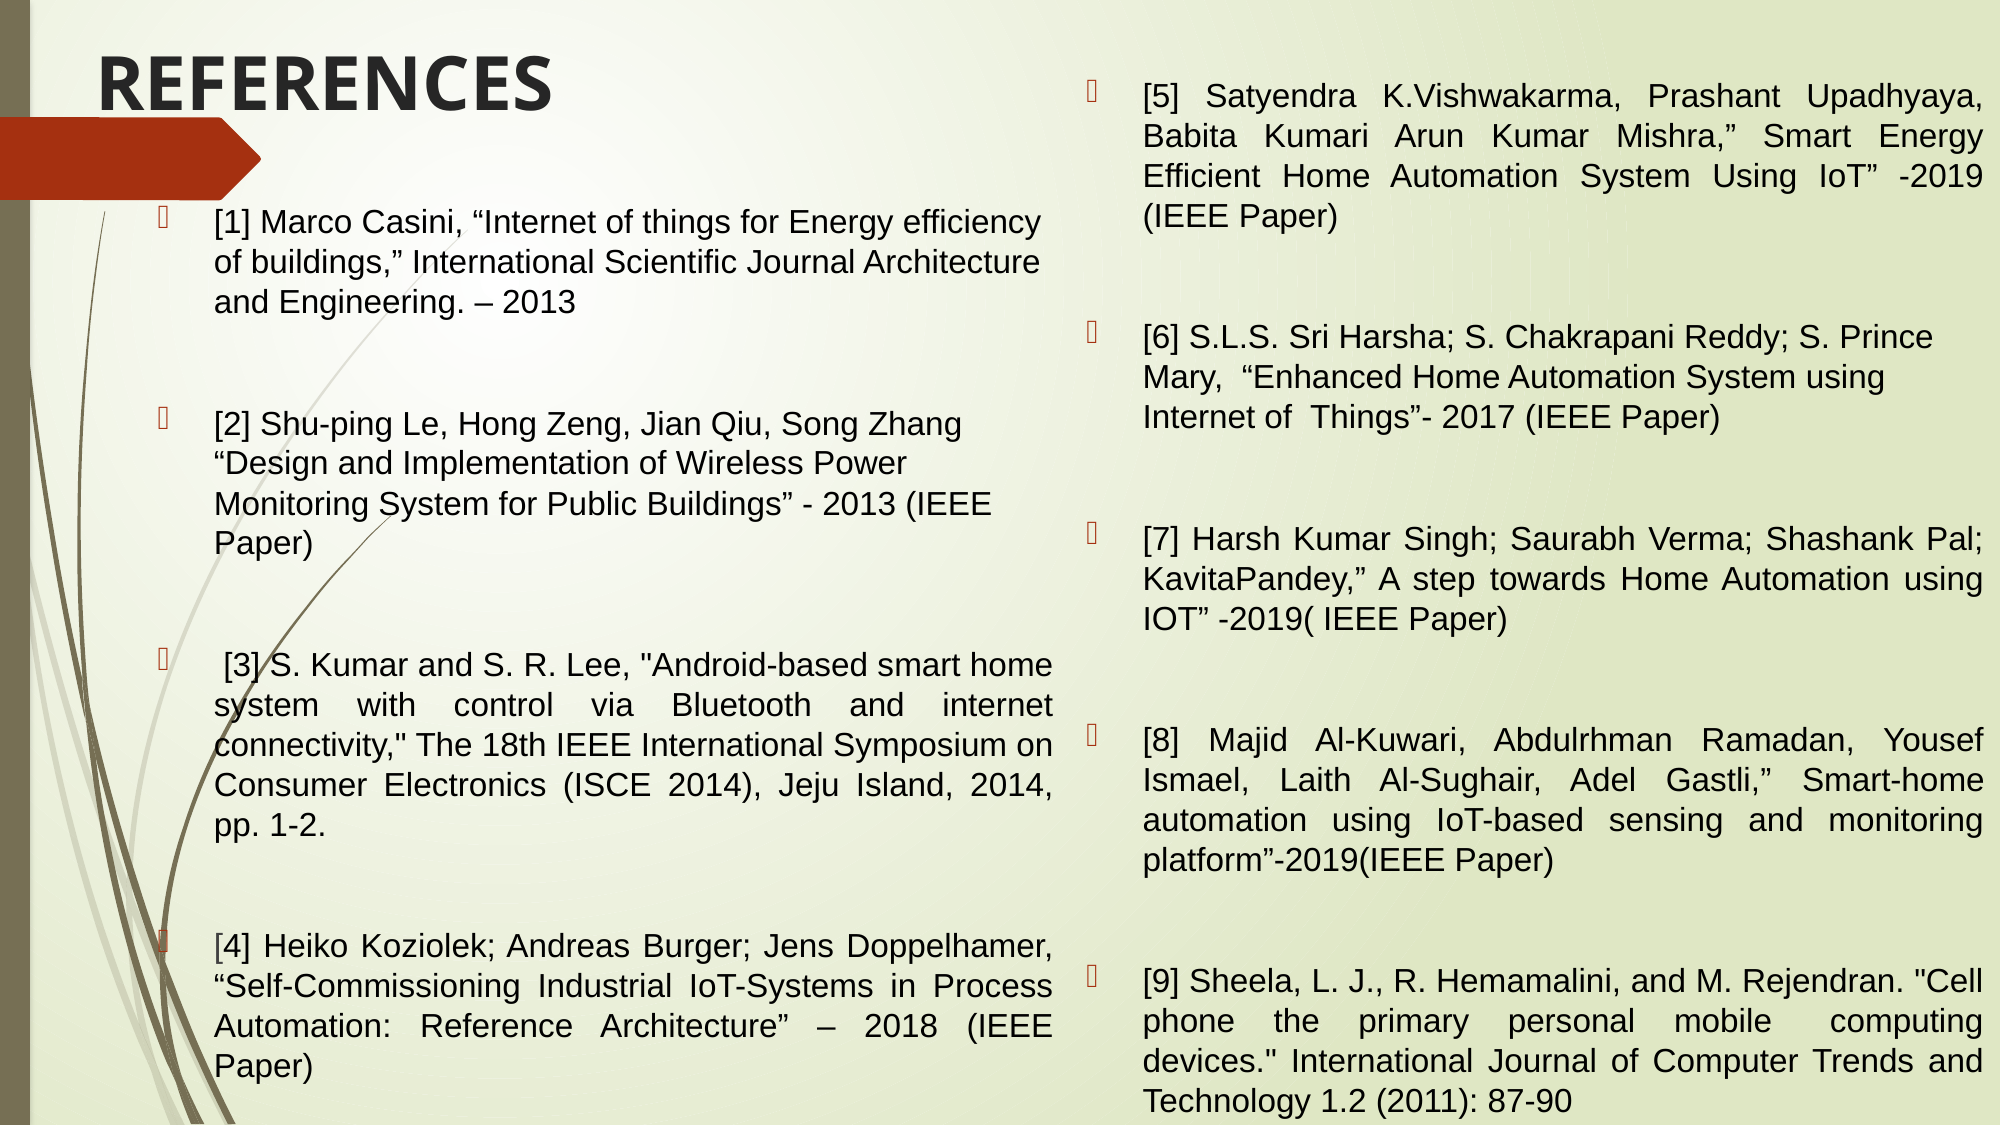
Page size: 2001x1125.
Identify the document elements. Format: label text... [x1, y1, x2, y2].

list [5] Satyendra K.Vishwakarma, Prashant Upadhyaya, Babita Kumari Arun Kumar Mishra,” Smart Energy Efficient Home Automation System Using IoT” -2019 (IEEE Paper) [6] S.L.S. Sri Harsha; S. Chakrapani Reddy; S. Prince Mary, “Enhanced Home Automation System using Internet of Things”- 2017 (IEEE Paper) [7] Harsh Kumar Singh; Saurabh Verma; Shashank Pal; KavitaPandey,” A step towards Home Automation using IOT” -2019( IEEE Paper) [8] Majid Al-Kuwari, Abdulrhman Ramadan, Yousef Ismael, Laith Al-Sughair, Adel Gastli,” Smart-home automation using IoT-based sensing and monitoring platform”-2019(IEEE Paper) [9] Sheela, L. J., R. Hemamalini, and M. Rejendran. "Cell phone the primary personal mobile computing devices." International Journal of Computer Trends and Technology 1.2 (2011): 87-90 [1071, 66, 2000, 1104]
list [1] Marco Casini, “Internet of things for Energy efficiency of buildings,” International Scientific Journal Architecture and Engineering. – 2013 [2] Shu-ping Le, Hong Zeng, Jian Qiu, Song Zhang “Design and Implementation of Wireless Power Monitoring System for Public Buildings” - 2013 (IEEE Paper) [3] S. Kumar and S. R. Lee, "Android-based smart home system with control via Bluetooth and internet connectivity," The 18th IEEE International Symposium on Consumer Electronics (ISCE 2014), Jeju Island, 2014, pp. 1-2. [4] Heiko Koziolek; Andreas Burger; Jens Doppelhamer, “Self-Commissioning Industrial IoT-Systems in Process Automation: Reference Architecture” – 2018 (IEEE Paper) [142, 192, 1070, 1011]
title REFERENCES [80, 27, 1543, 238]
